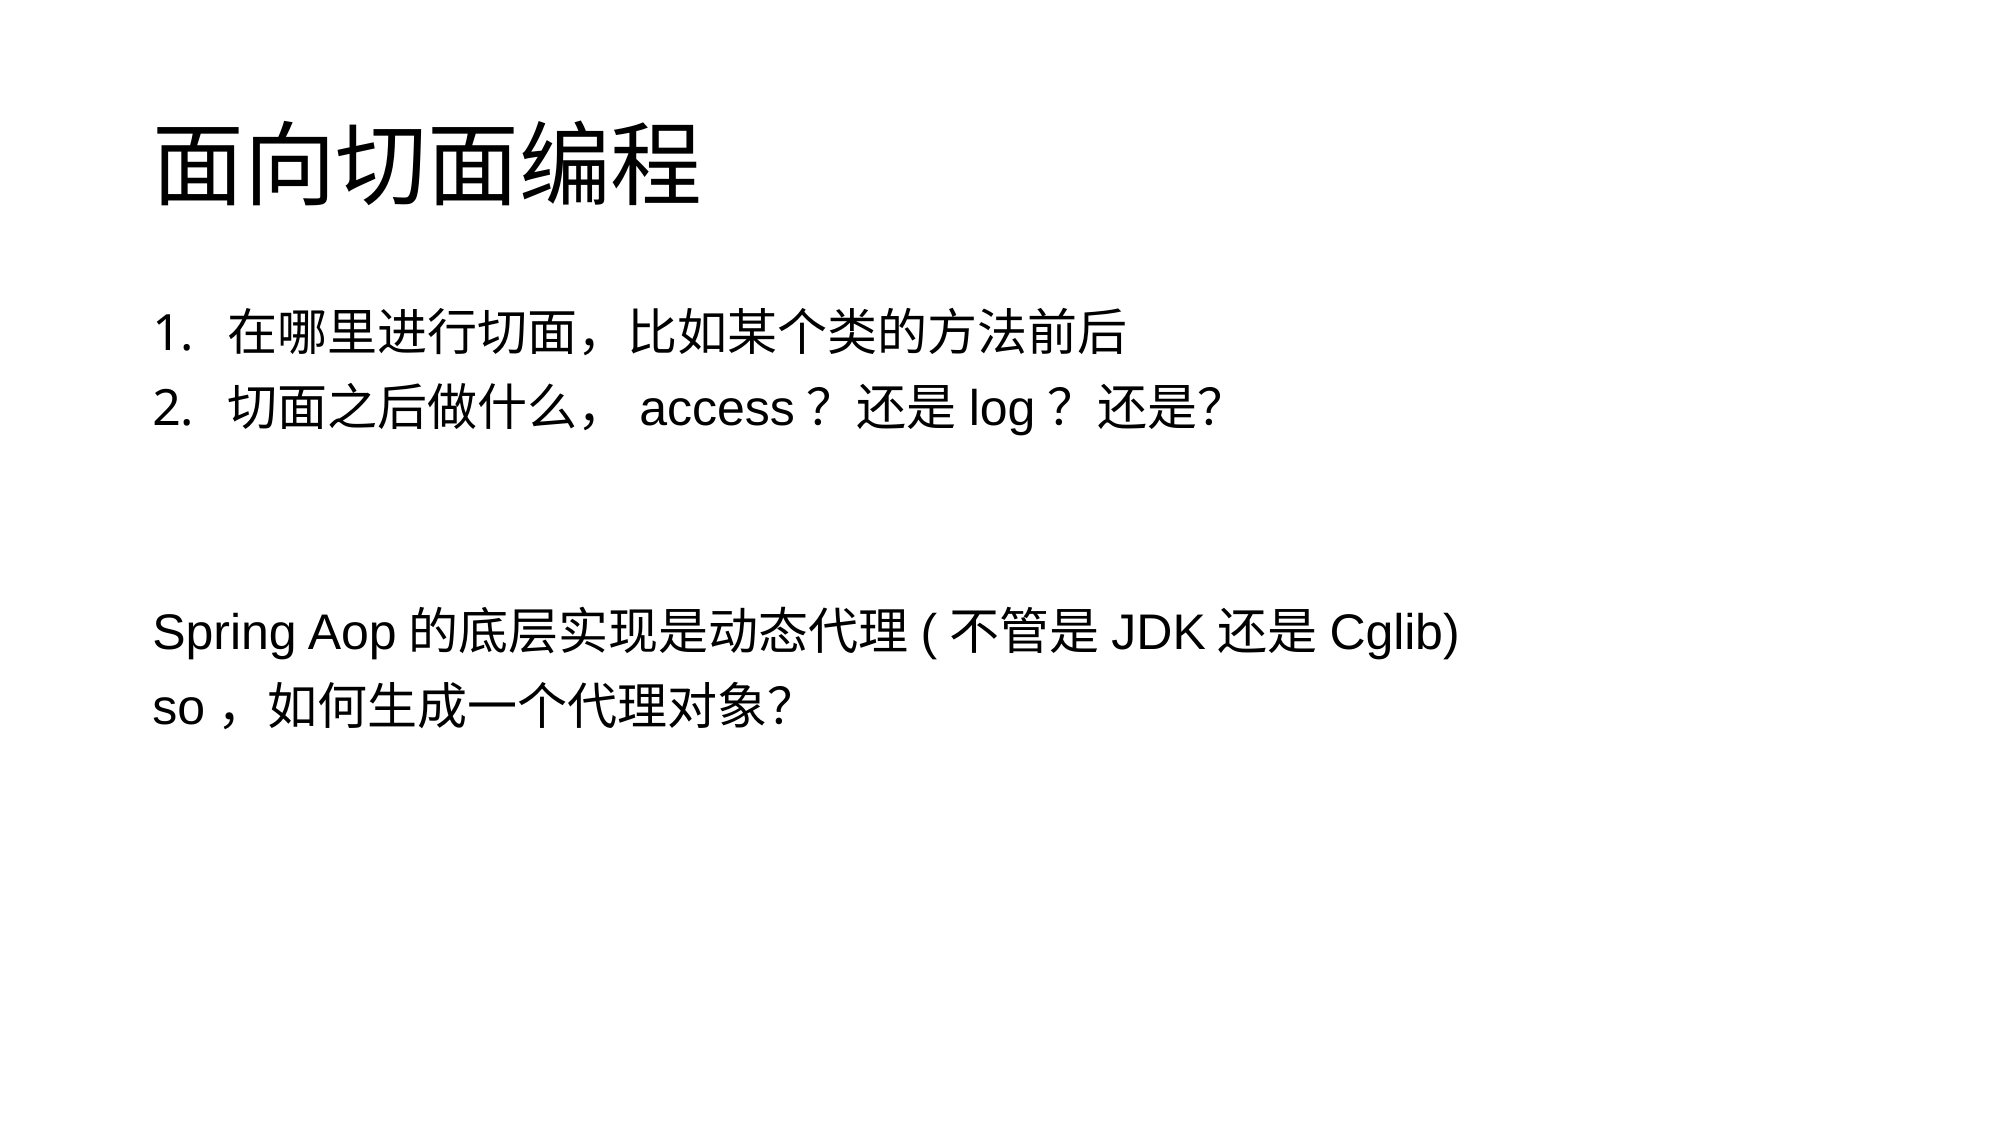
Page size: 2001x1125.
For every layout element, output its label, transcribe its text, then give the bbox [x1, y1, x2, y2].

list 在哪里进行切面，比如某个类的方法前后 切面之后做什么，access？还是log？还是？ Spring Aop的底层实现是动态代理(不管是JDK还是Cglib) so，如何生成一个代理对象？ [137, 299, 1863, 1014]
title 面向切面编程 [137, 59, 1863, 278]
